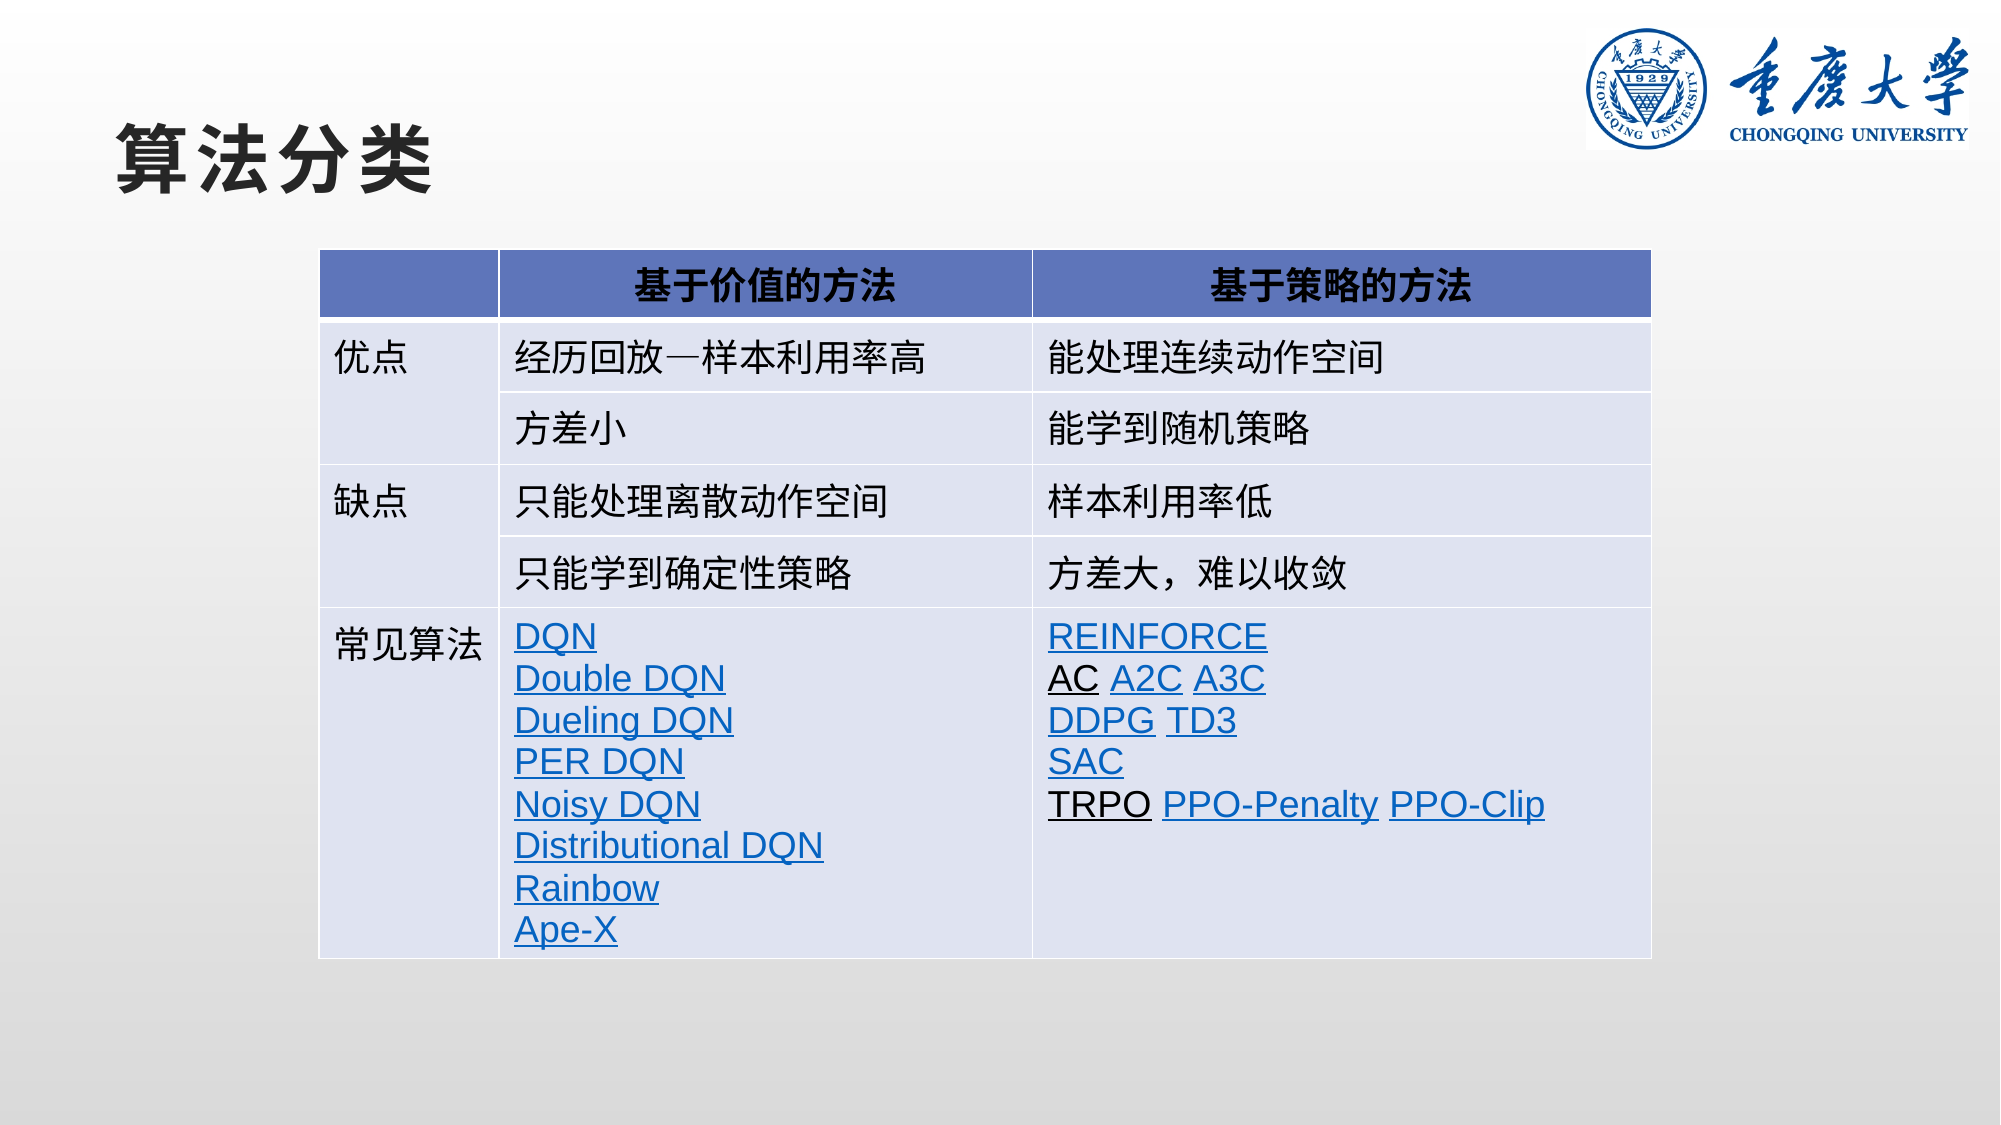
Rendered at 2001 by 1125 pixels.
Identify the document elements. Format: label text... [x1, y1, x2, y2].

table_cell 只能处理离散动作空间 [500, 465, 1032, 535]
table_cell 方差小 [500, 393, 1032, 464]
table_cell 经历回放—样本利用率高 [500, 323, 1032, 391]
picture [1586, 28, 1969, 150]
table_cell 能学到随机策略 [1033, 393, 1651, 464]
table_cell REINFORCE AC A2C A3C DDPG TD3 SAC TRPO PPO-Penalty PPO-Clip [1033, 608, 1651, 958]
table_cell 只能学到确定性策略 [500, 537, 1032, 607]
table_cell 样本利用率低 [1033, 465, 1651, 535]
table_header [320, 250, 498, 317]
table_cell 缺点 [320, 465, 498, 607]
table_cell DQN Double DQN Dueling DQN PER DQN Noisy DQN Distributional DQN Rainbow Ape-X [500, 608, 1032, 958]
title 算法分类 [99, 99, 1900, 216]
table_cell 方差大，难以收敛 [1033, 537, 1651, 607]
table_cell 优点 [320, 323, 498, 464]
table_cell 常见算法 [320, 608, 498, 958]
table_cell 能处理连续动作空间 [1033, 323, 1651, 391]
table_header 基于策略的方法 [1033, 250, 1651, 317]
table_header 基于价值的方法 [500, 250, 1032, 317]
